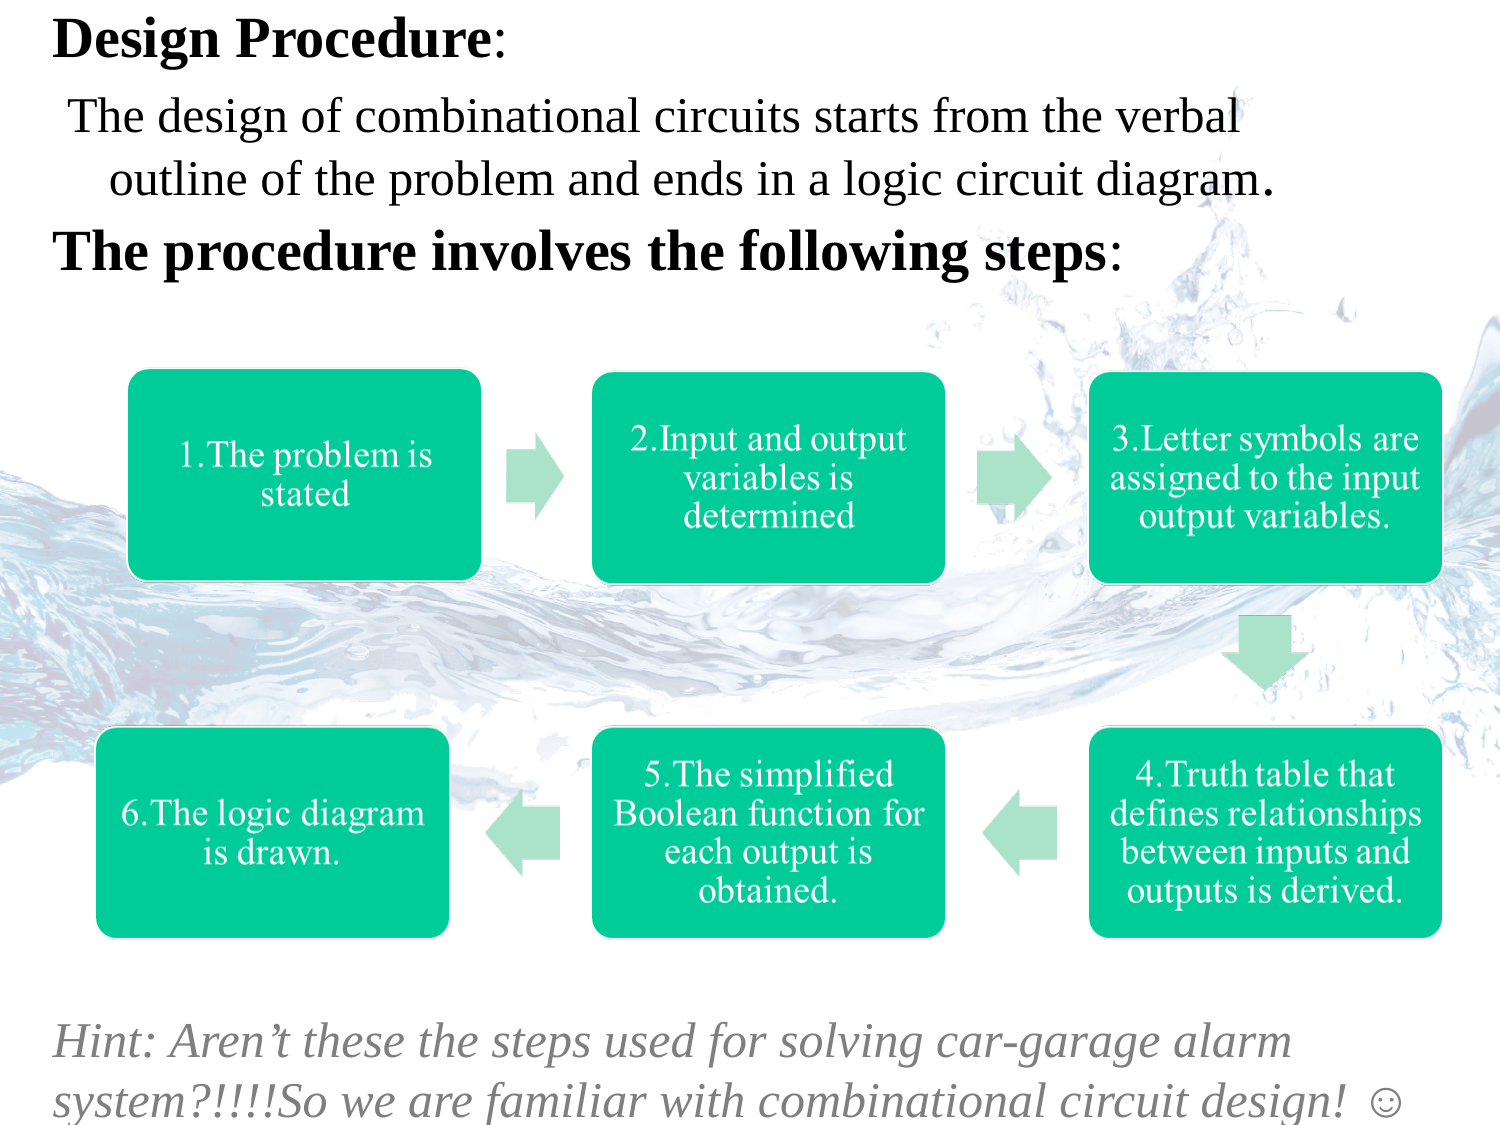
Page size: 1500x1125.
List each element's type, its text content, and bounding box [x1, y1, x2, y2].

text_box Hint: Aren’t these the steps used for solving car-garage alarm system?!!!!So we are familiar with combinational circuit design! ☺ [37, 999, 1500, 1125]
list Design Procedure: The design of combinational circuits starts from the verbal outline of the problem and ends in a logic circuit diagram. The procedure involves the following steps: [37, 0, 1313, 900]
picture [93, 311, 1452, 1000]
